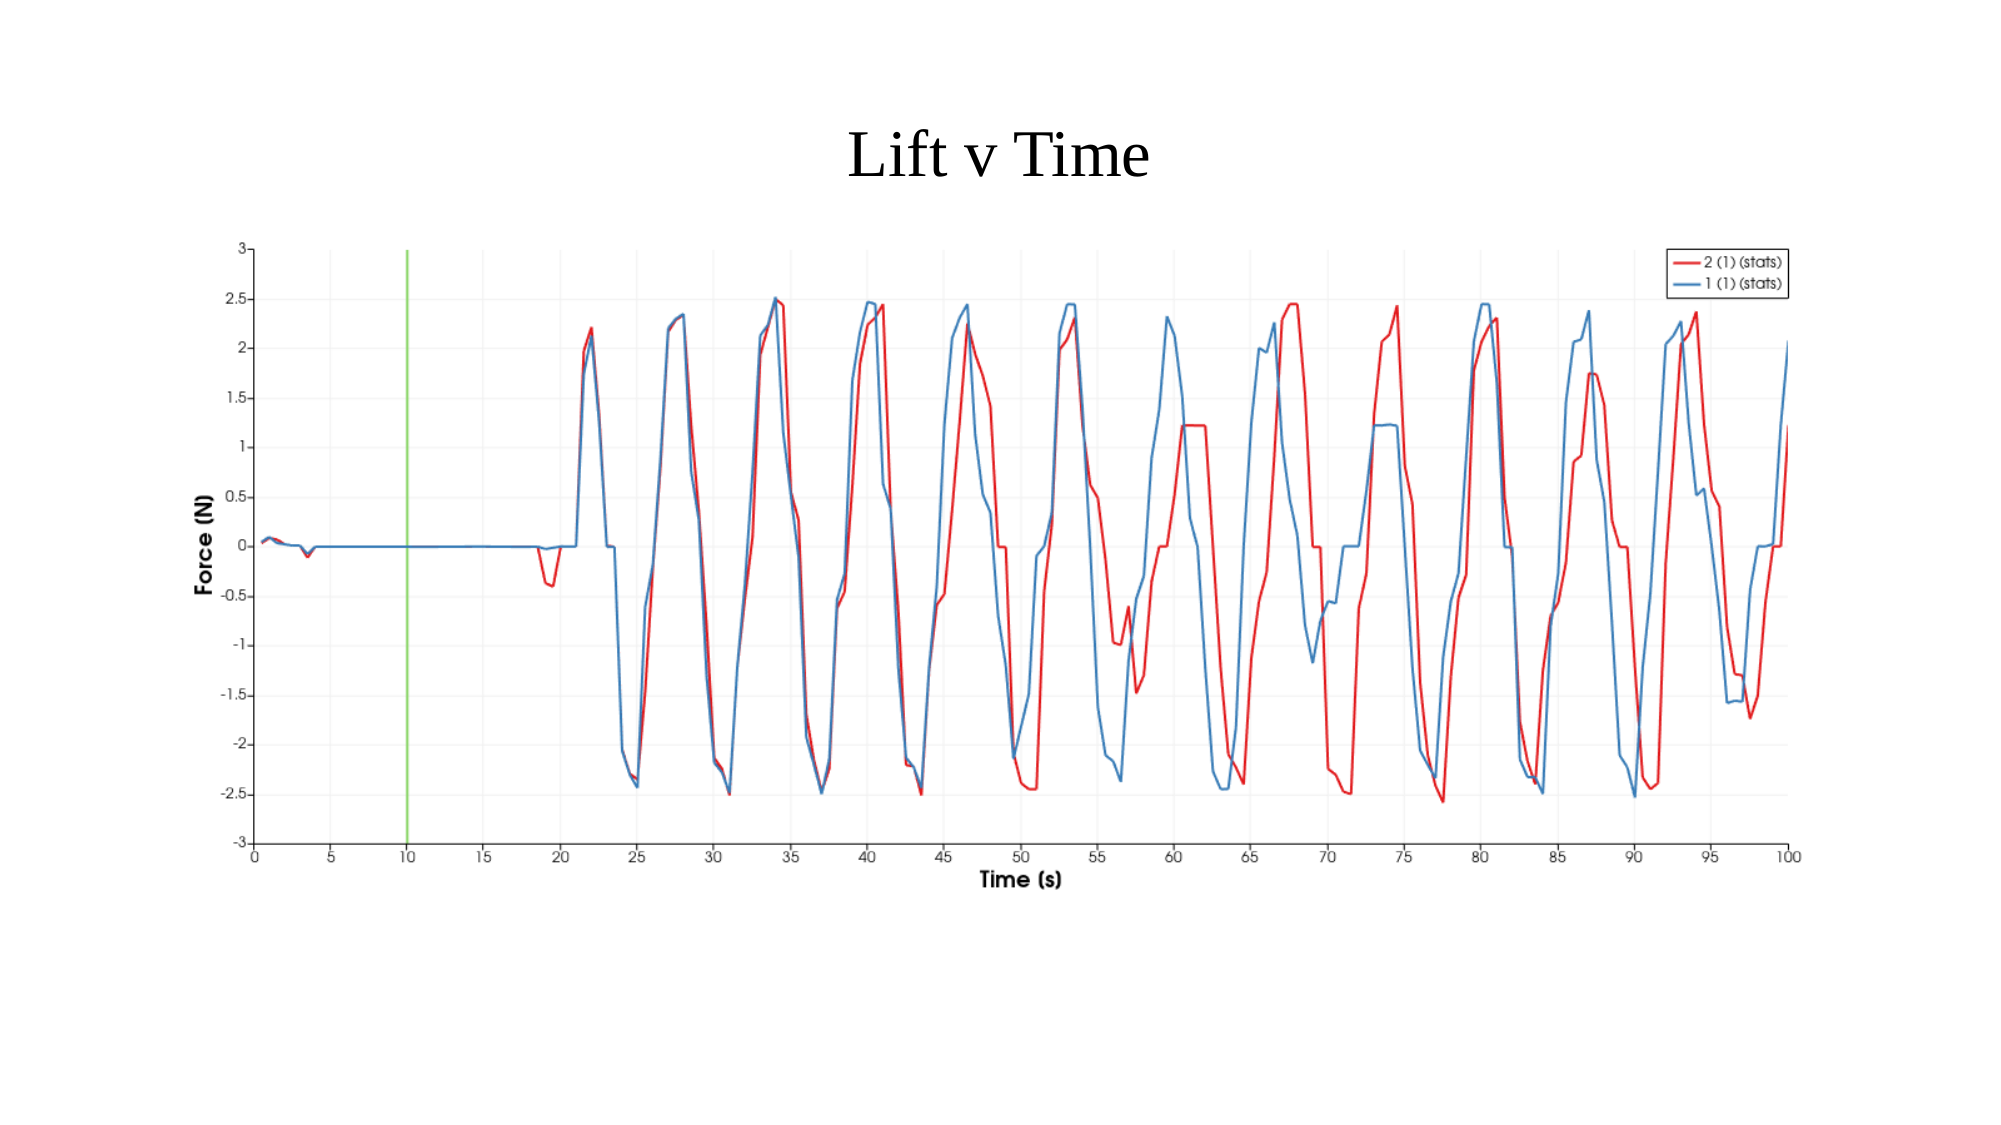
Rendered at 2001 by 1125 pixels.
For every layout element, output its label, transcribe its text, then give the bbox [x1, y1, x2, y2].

text_box Lift v Time [585, 102, 1415, 198]
picture [187, 225, 1813, 900]
